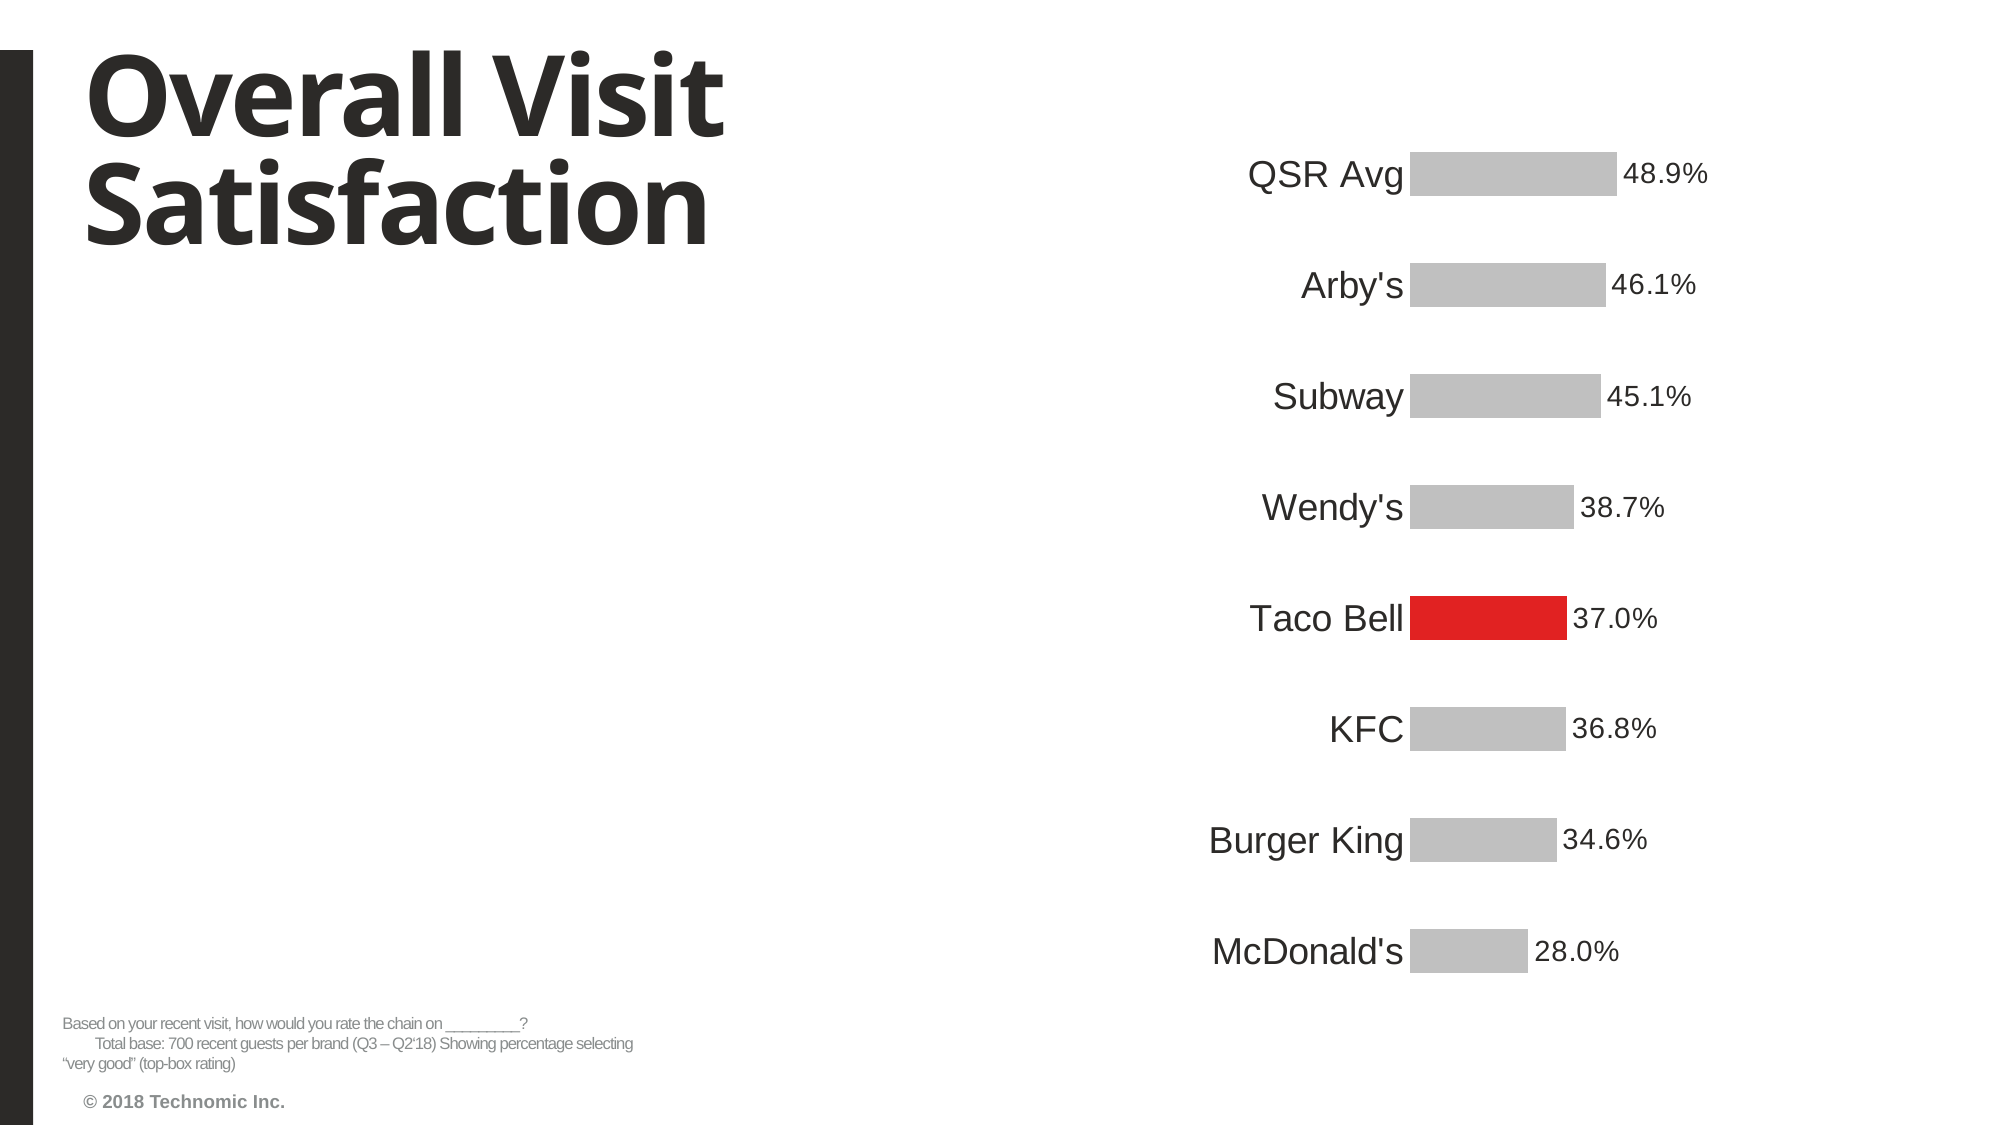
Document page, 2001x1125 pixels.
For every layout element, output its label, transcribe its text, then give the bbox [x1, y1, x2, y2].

list Based on your recent visit, how would you rate the chain on _________? Total base: 700 recent guests per brand (Q3 – Q2‘18) Showing percentage selecting “very good” (top-box rating) [62, 1012, 650, 1125]
chart [1195, 99, 1826, 1026]
title Overall Visit Satisfaction [83, 50, 1063, 413]
